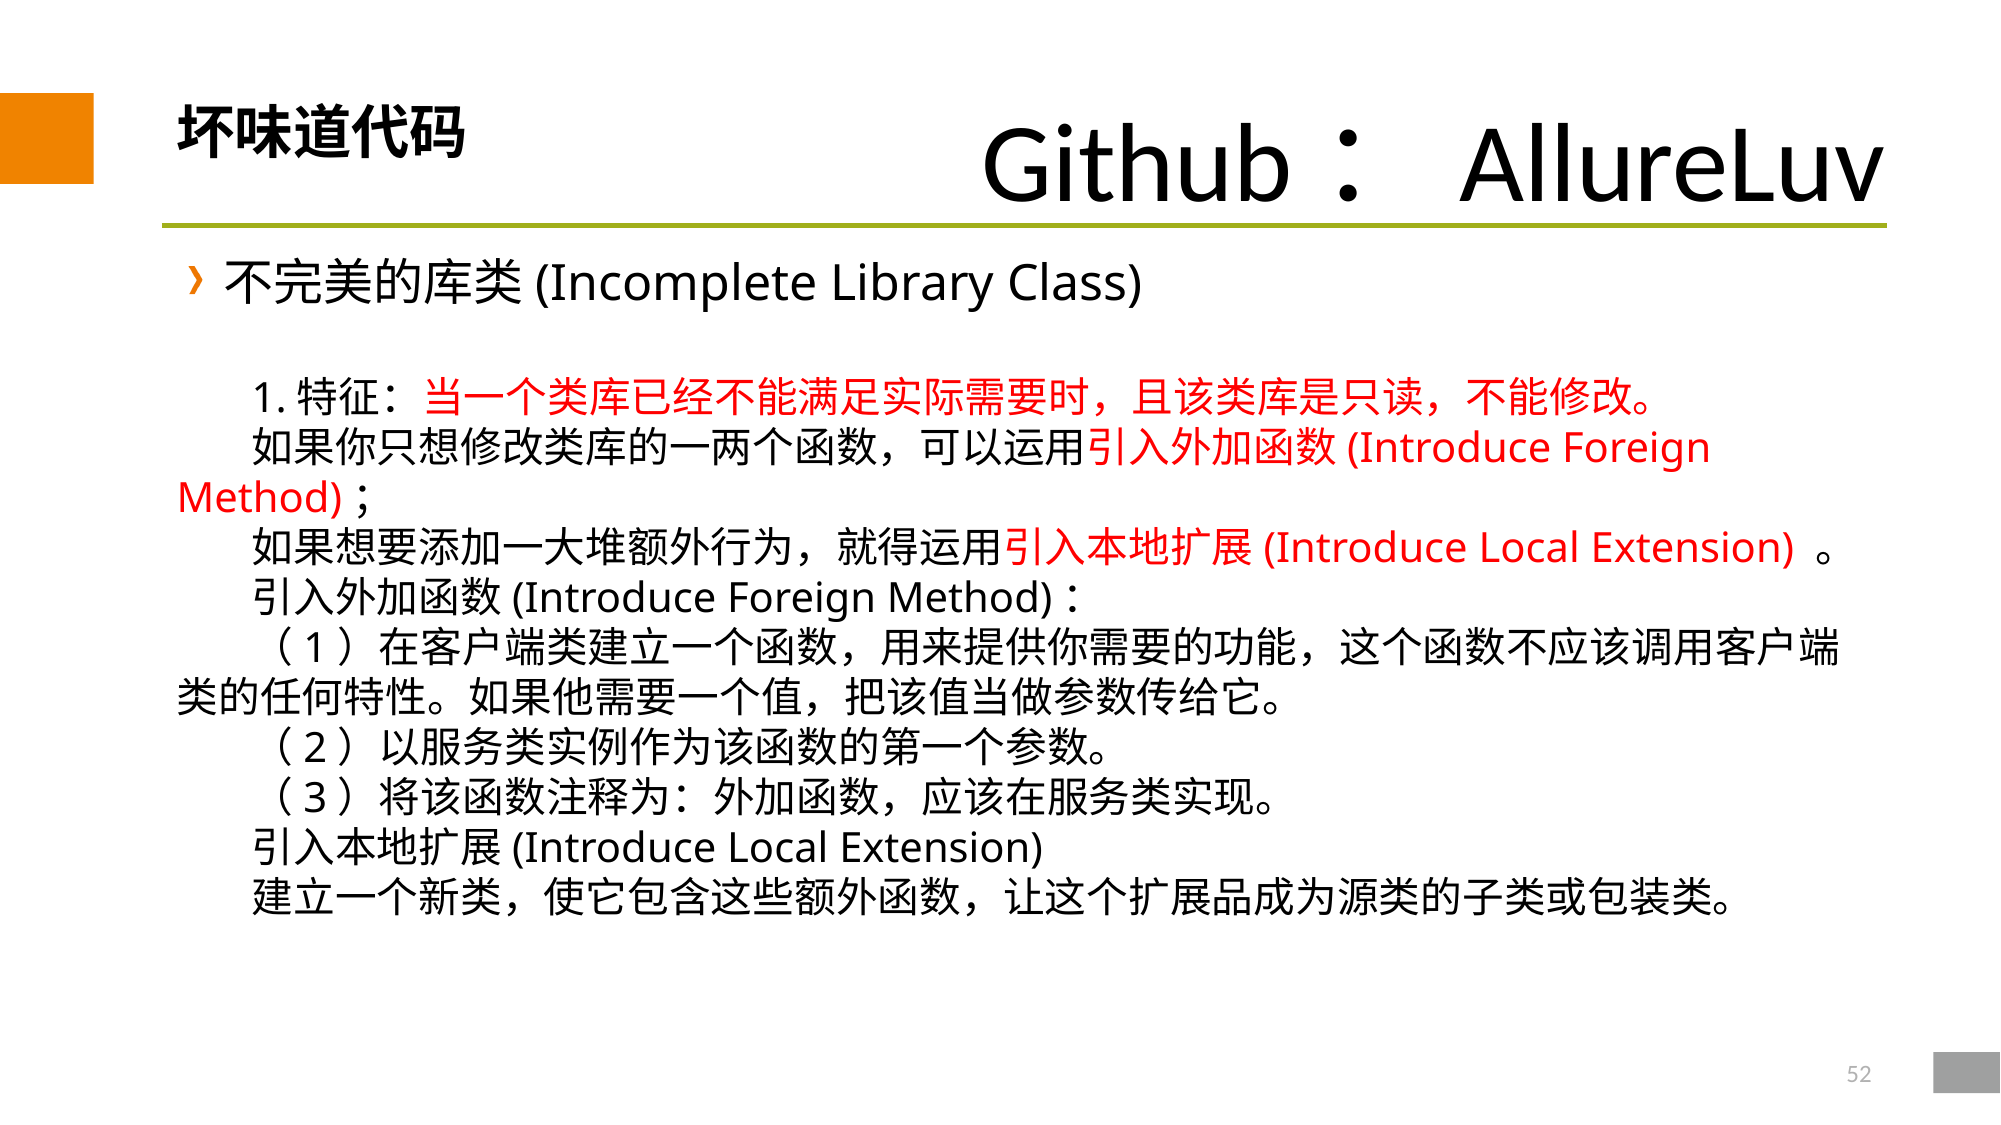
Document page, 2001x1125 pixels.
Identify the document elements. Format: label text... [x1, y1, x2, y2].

picture [176, 262, 212, 298]
title 坏味道代码 [161, 25, 1887, 243]
slide_number 52 [1436, 1042, 1887, 1103]
text_box 不完美的库类(Incomplete Library Class) 1.特征：当一个类库已经不能满足实际需要时，且该类库是只读，不能修改。 如果你只想修改类库的一两个函数，可以运用引入外加函数(Introduce Foreign Method)； 如果想要添加一大堆额外行为，就得运用引入本地扩展(Introduce Local Extension) 。 引入外加函数(Introduce Foreign Method)： （1）在客户端类建立一个函数，用来提供你需要的功能，这个函数不应该调用客户端类的任何特性。如果他需要一个值，把该值当做参数传给它。 （2）以服务类实例作为该函数的第一个参数。 （3）将该函数注释为：外加函数，应该在服务类实现。 引入本地扩展(Introduce Local Extension) 建立一个新类，使它包含这些额外函数，让这个扩展品成为源类的子类或包装类。 [161, 243, 1887, 928]
